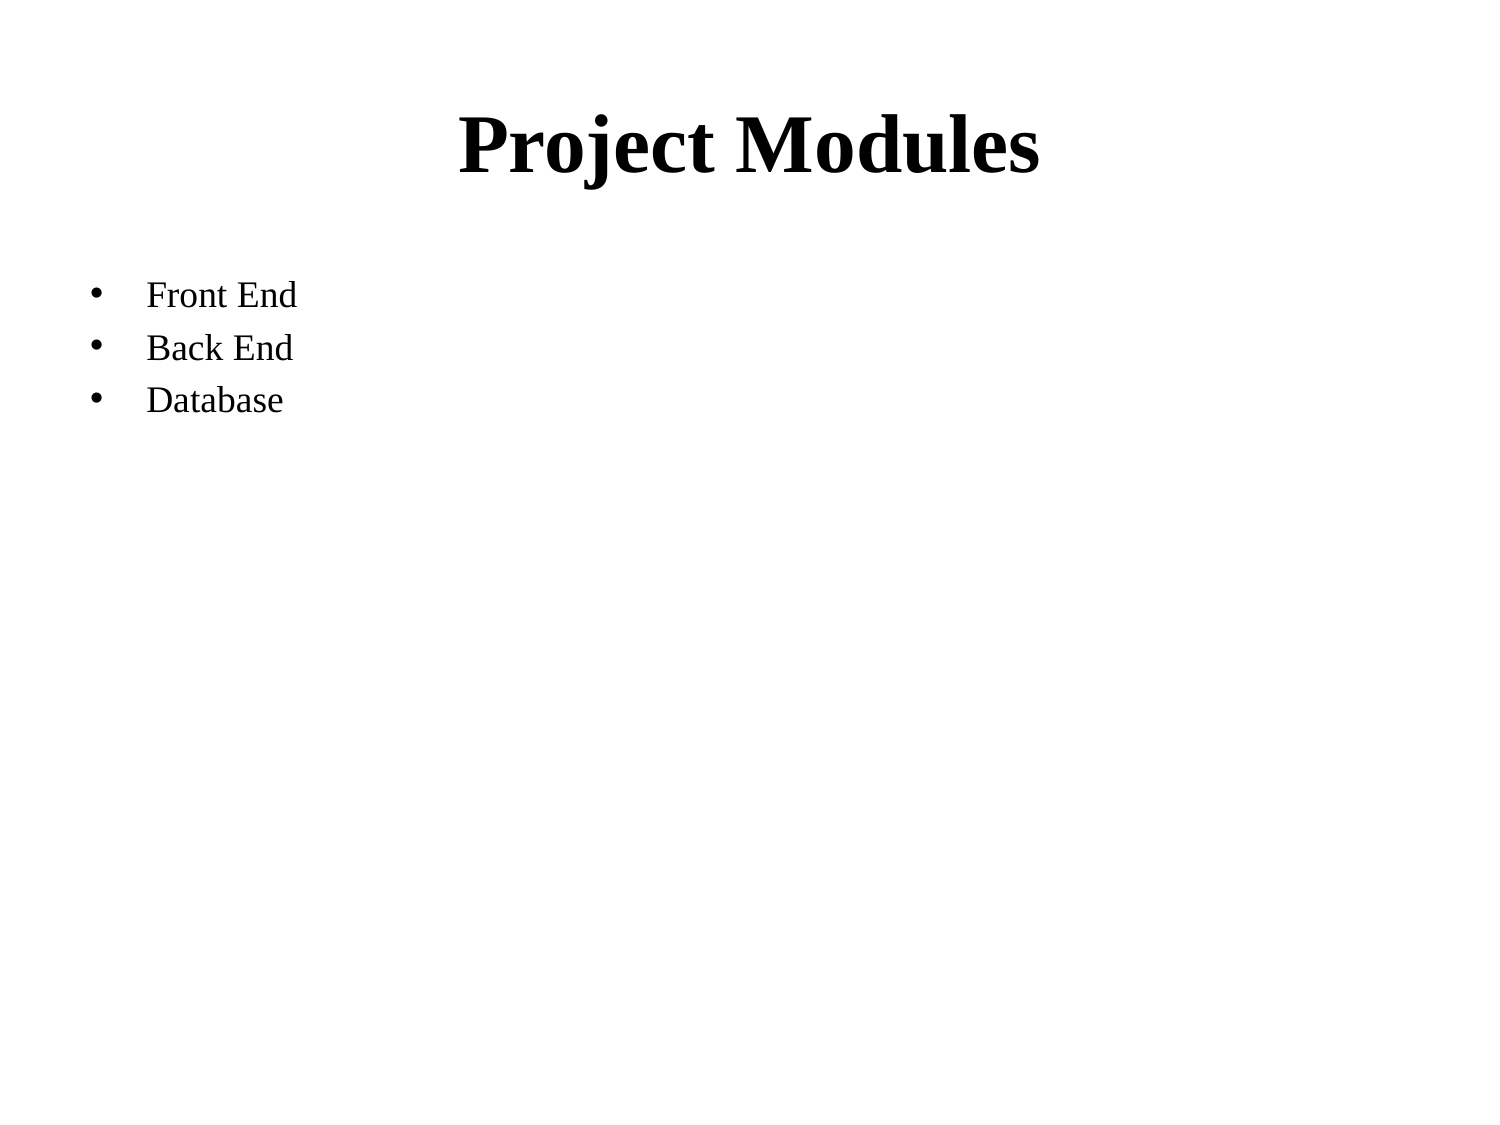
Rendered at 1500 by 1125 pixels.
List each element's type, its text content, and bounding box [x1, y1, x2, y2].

title Project Modules [75, 45, 1425, 233]
list Front End Back End Database [75, 262, 1425, 1005]
